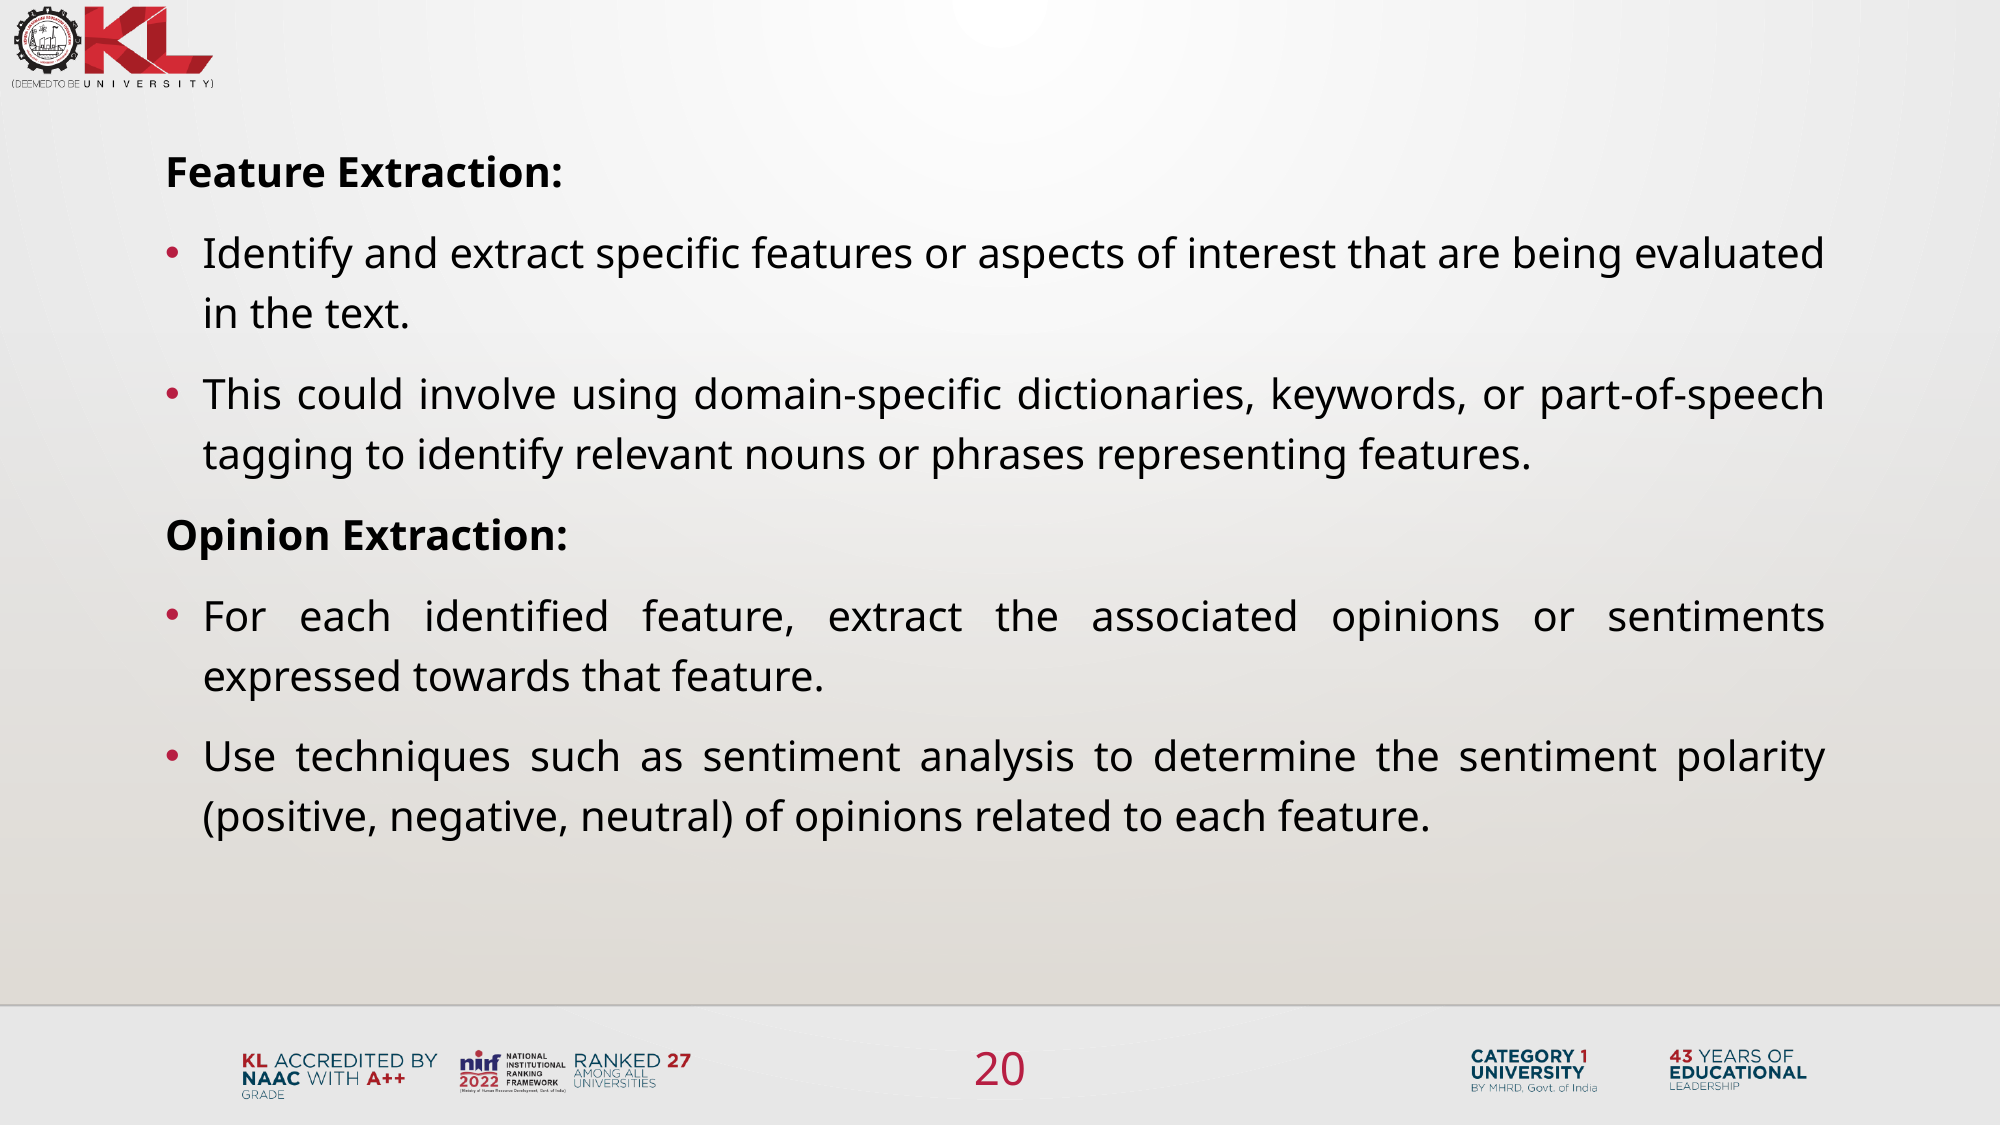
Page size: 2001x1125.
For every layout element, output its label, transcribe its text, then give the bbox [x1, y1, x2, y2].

picture [238, 1045, 716, 1103]
picture [12, 5, 213, 88]
slide_number 20 [933, 1031, 1067, 1115]
list Feature Extraction: Identify and extract specific features or aspects of interest that are being evaluated in the text. This could involve using domain-specific dictionaries, keywords, or part-of-speech tagging to identify relevant nouns or phrases representing features. Opinion Extraction: For each identified feature, extract the associated opinions or sentiments expressed towards that feature. Use techniques such as sentiment analysis to determine the sentiment polarity (positive, negative, neutral) of opinions related to each feature. [150, 128, 1842, 894]
picture [1447, 1045, 1814, 1101]
